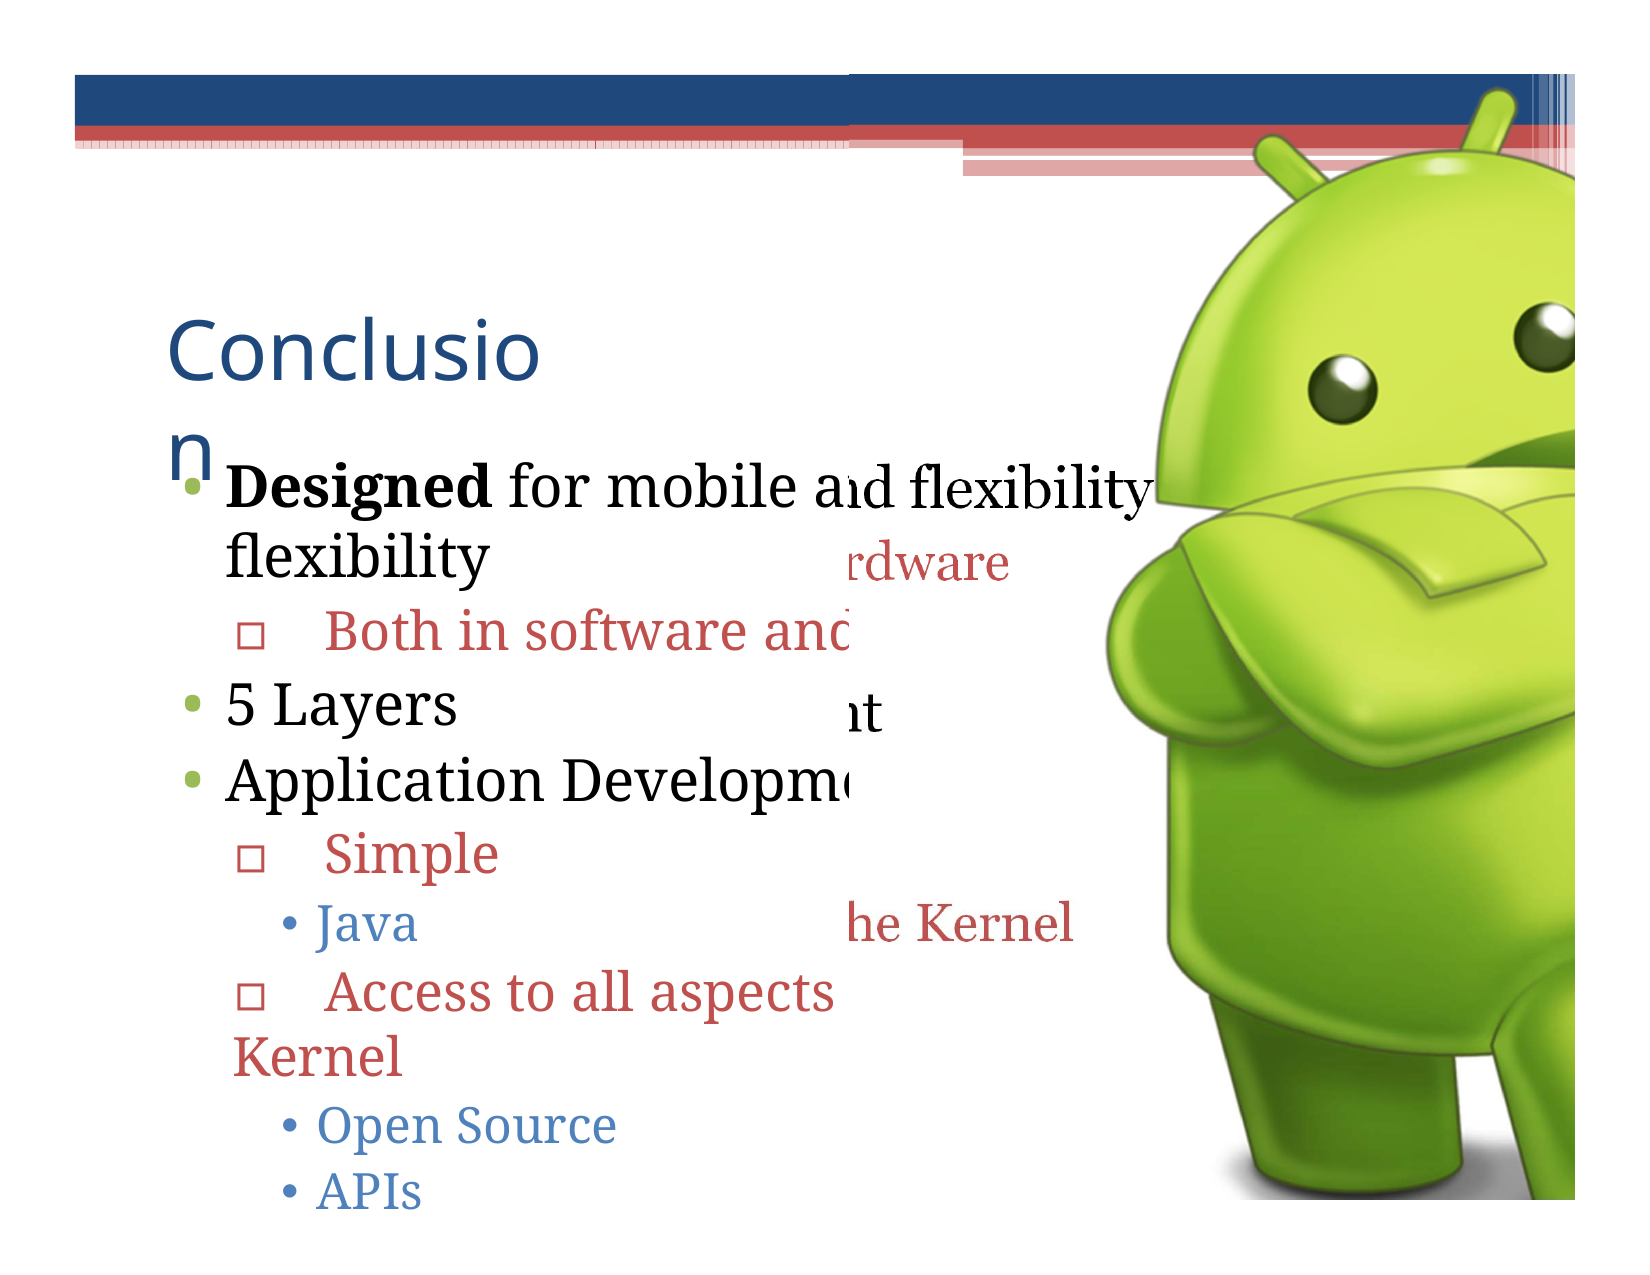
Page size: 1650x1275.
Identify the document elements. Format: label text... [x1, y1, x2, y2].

picture [849, 74, 1576, 1201]
text_box Designed for mobile and flexibility ▫ Both in software and hardware 5 Layers Application Development ▫ Simple 🞄 Java ▫ Access to all aspects of the Kernel 🞄 Open Source 🞄 APIs [181, 440, 1155, 1220]
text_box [74, 74, 848, 178]
title Conclusion [163, 295, 567, 511]
